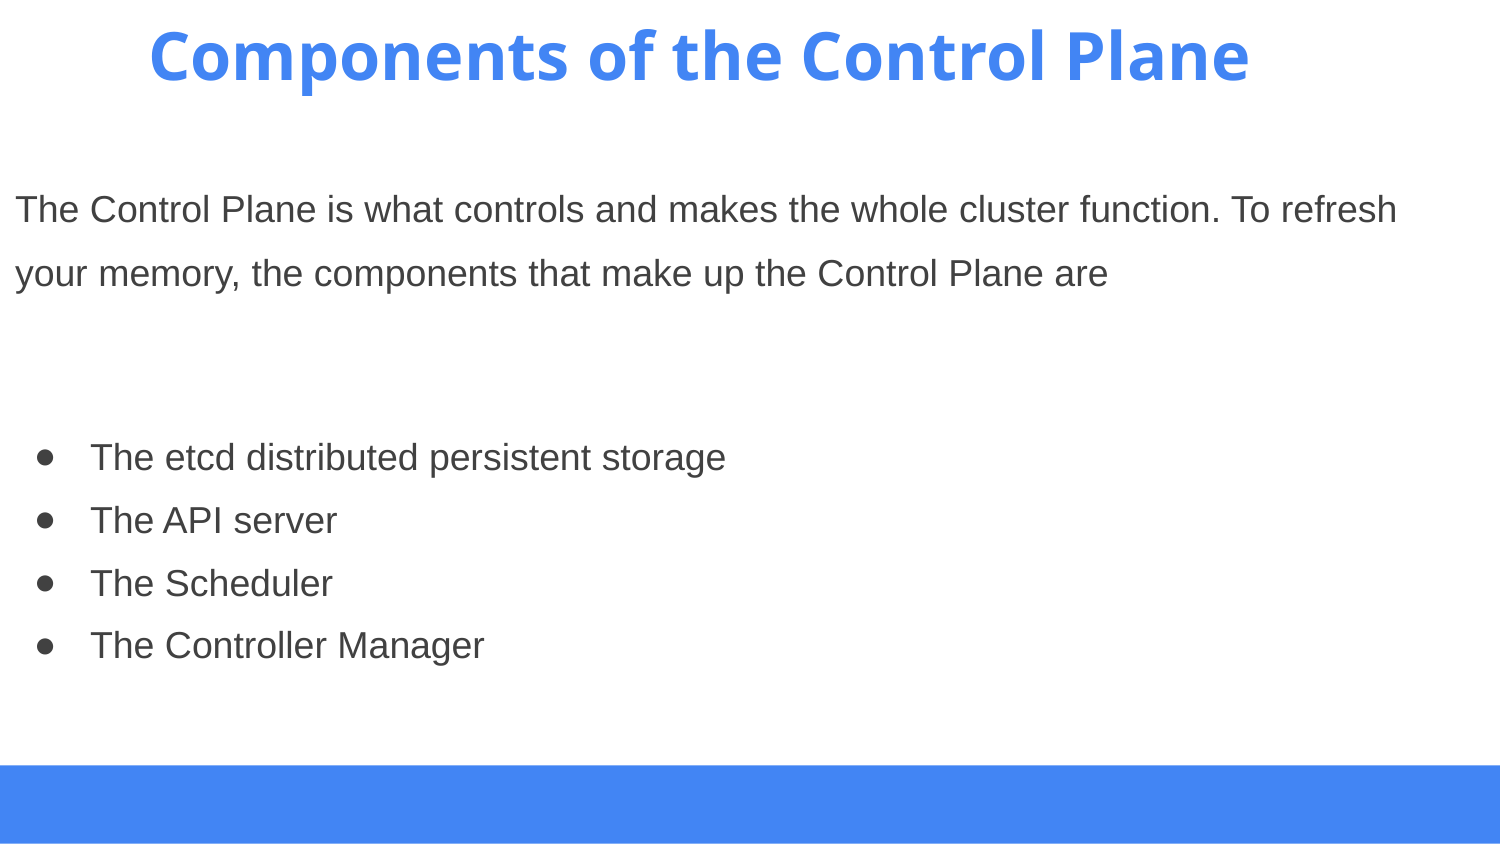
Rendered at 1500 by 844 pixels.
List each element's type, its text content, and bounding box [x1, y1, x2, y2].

text_box Components of the Control Plane [92, 0, 1308, 109]
text_box The Control Plane is what controls and makes the whole cluster function. To refresh your memory, the components that make up the Control Plane are The etcd distributed persistent storage The API server The Scheduler The Controller Manager [0, 0, 1487, 760]
